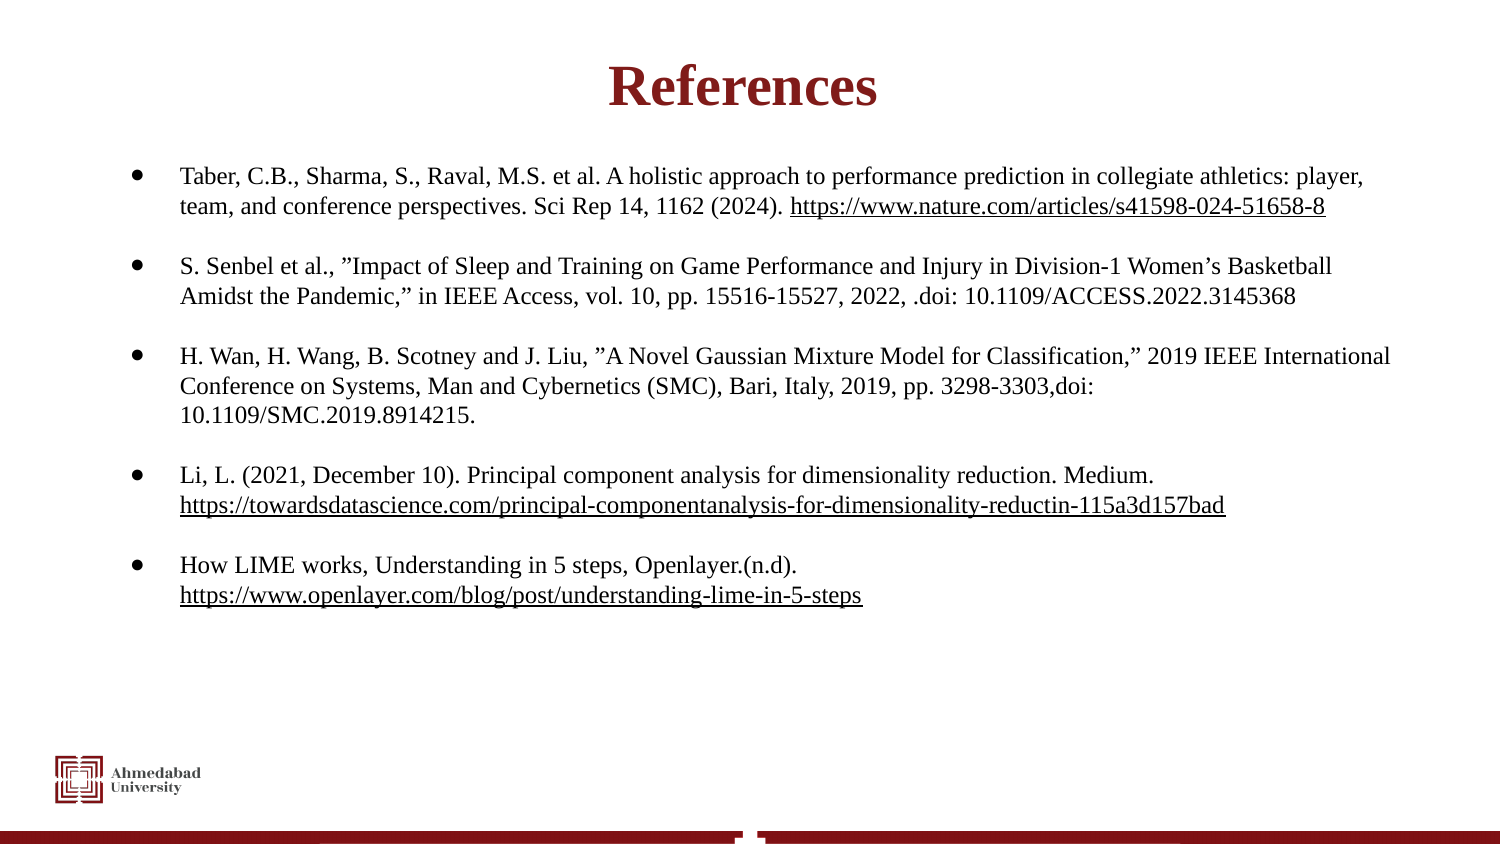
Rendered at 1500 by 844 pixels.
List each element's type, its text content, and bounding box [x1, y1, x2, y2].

text_box Taber, C.B., Sharma, S., Raval, M.S. et al. A holistic approach to performance prediction in collegiate athletics: player, team, and conference perspectives. Sci Rep 14, 1162 (2024). https://www.nature.com/articles/s41598-024-51658-8 S. Senbel et al., ”Impact of Sleep and Training on Game Performance and Injury in Division-1 Women’s Basketball Amidst the Pandemic,” in IEEE Access, vol. 10, pp. 15516-15527, 2022, .doi: 10.1109/ACCESS.2022.3145368 H. Wan, H. Wang, B. Scotney and J. Liu, ”A Novel Gaussian Mixture Model for Classification,” 2019 IEEE International Conference on Systems, Man and Cybernetics (SMC), Bari, Italy, 2019, pp. 3298-3303,doi: 10.1109/SMC.2019.8914215. Li, L. (2021, December 10). Principal component analysis for dimensionality reduction. Medium. https://towardsdatascience.com/principal-componentanalysis-for-dimensionality-reductin-115a3d157bad How LIME works, Understanding in 5 steps, Openlayer.(n.d). https://www.openlayer.com/blog/post/understanding-lime-in-5-steps [89, 144, 1411, 731]
picture [0, 831, 1500, 844]
picture [44, 742, 213, 817]
text_box References [593, 32, 907, 132]
